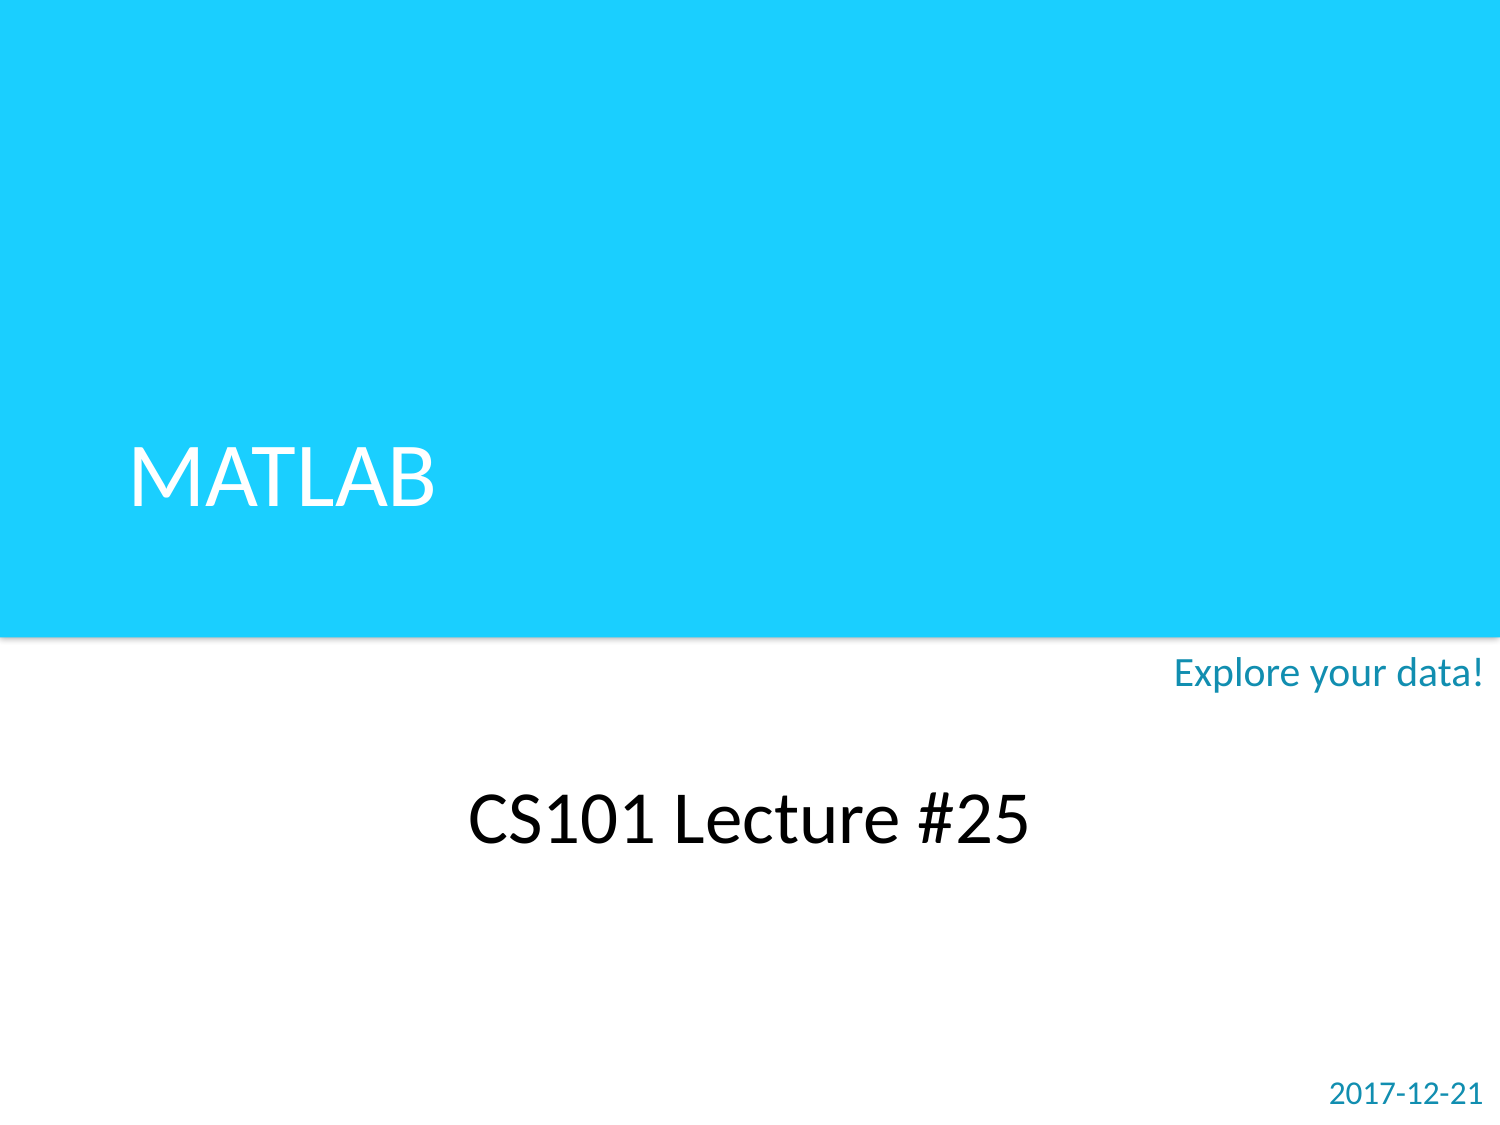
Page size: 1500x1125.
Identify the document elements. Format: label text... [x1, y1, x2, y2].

text_box 2017-12-21 [1314, 1064, 1499, 1119]
subtitle Explore your data! CS101 Lecture #25 [0, 637, 1500, 925]
title MATLAB [112, 349, 1388, 591]
text_box [0, 0, 1500, 637]
